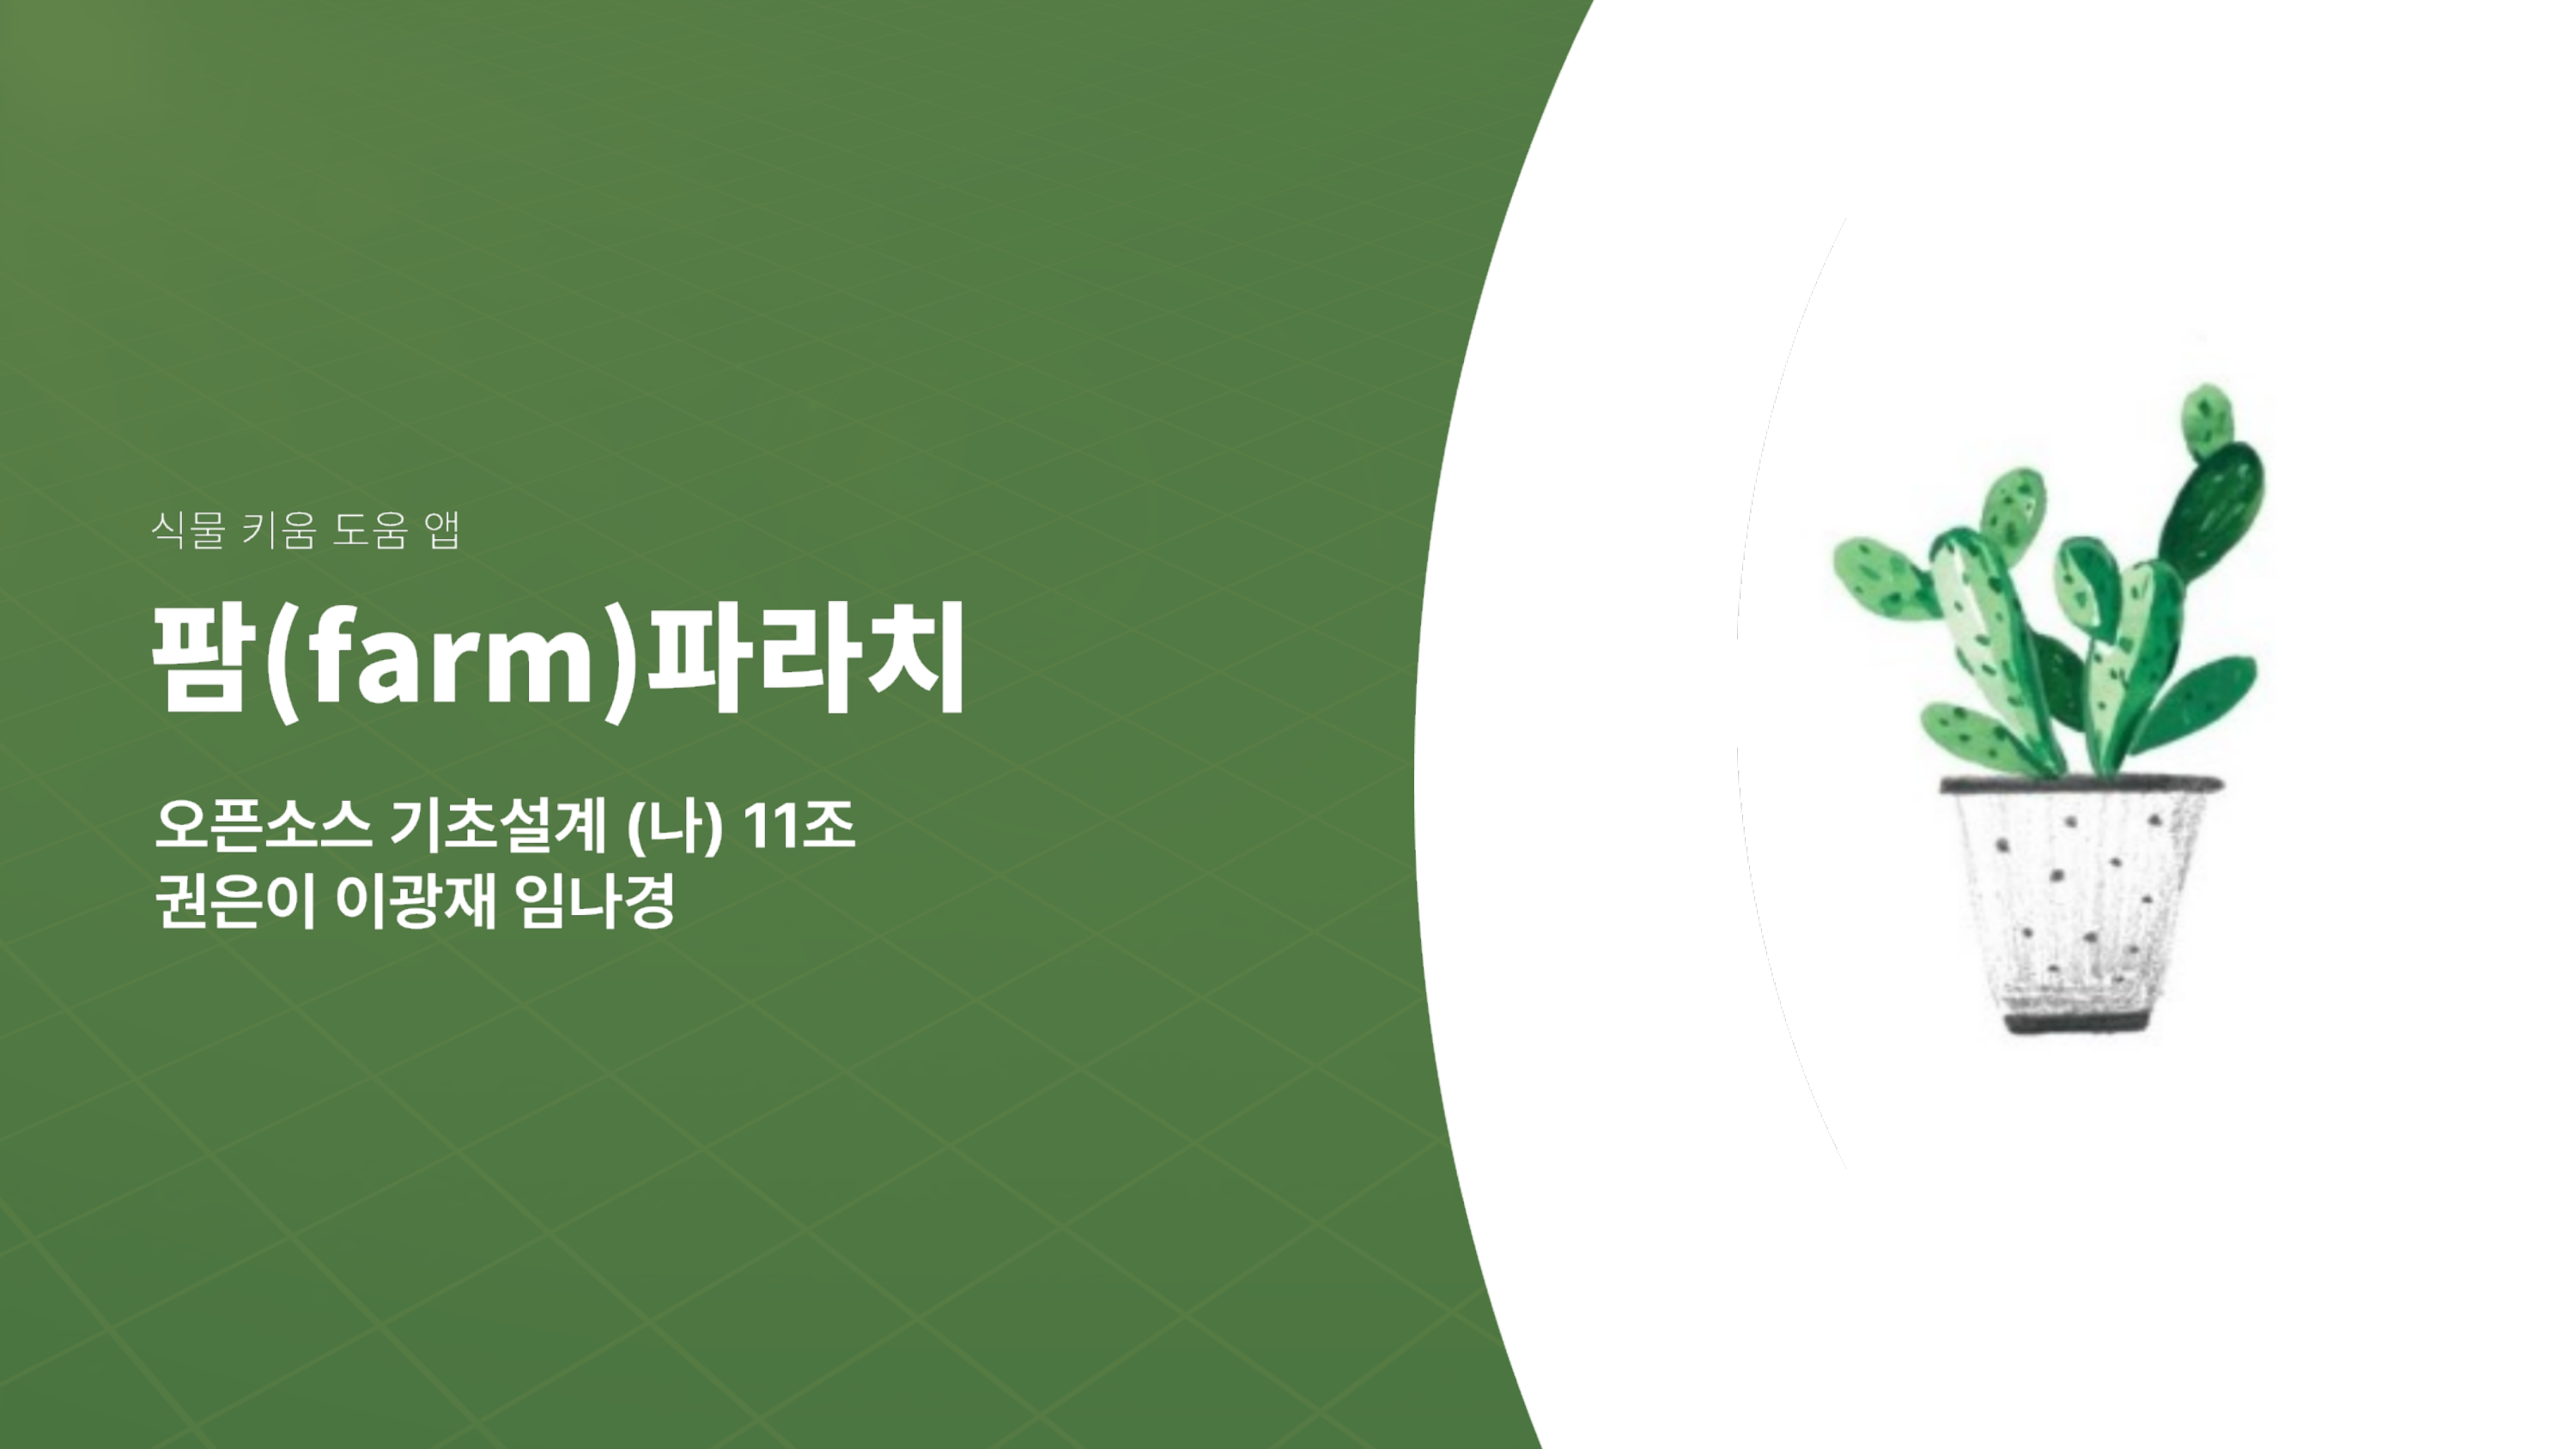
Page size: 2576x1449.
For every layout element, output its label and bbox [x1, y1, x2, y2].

text_box [1736, 217, 2420, 1169]
text_box [1414, 0, 2576, 1449]
text_box [0, 0, 1412, 1449]
picture [112, 484, 1072, 1006]
